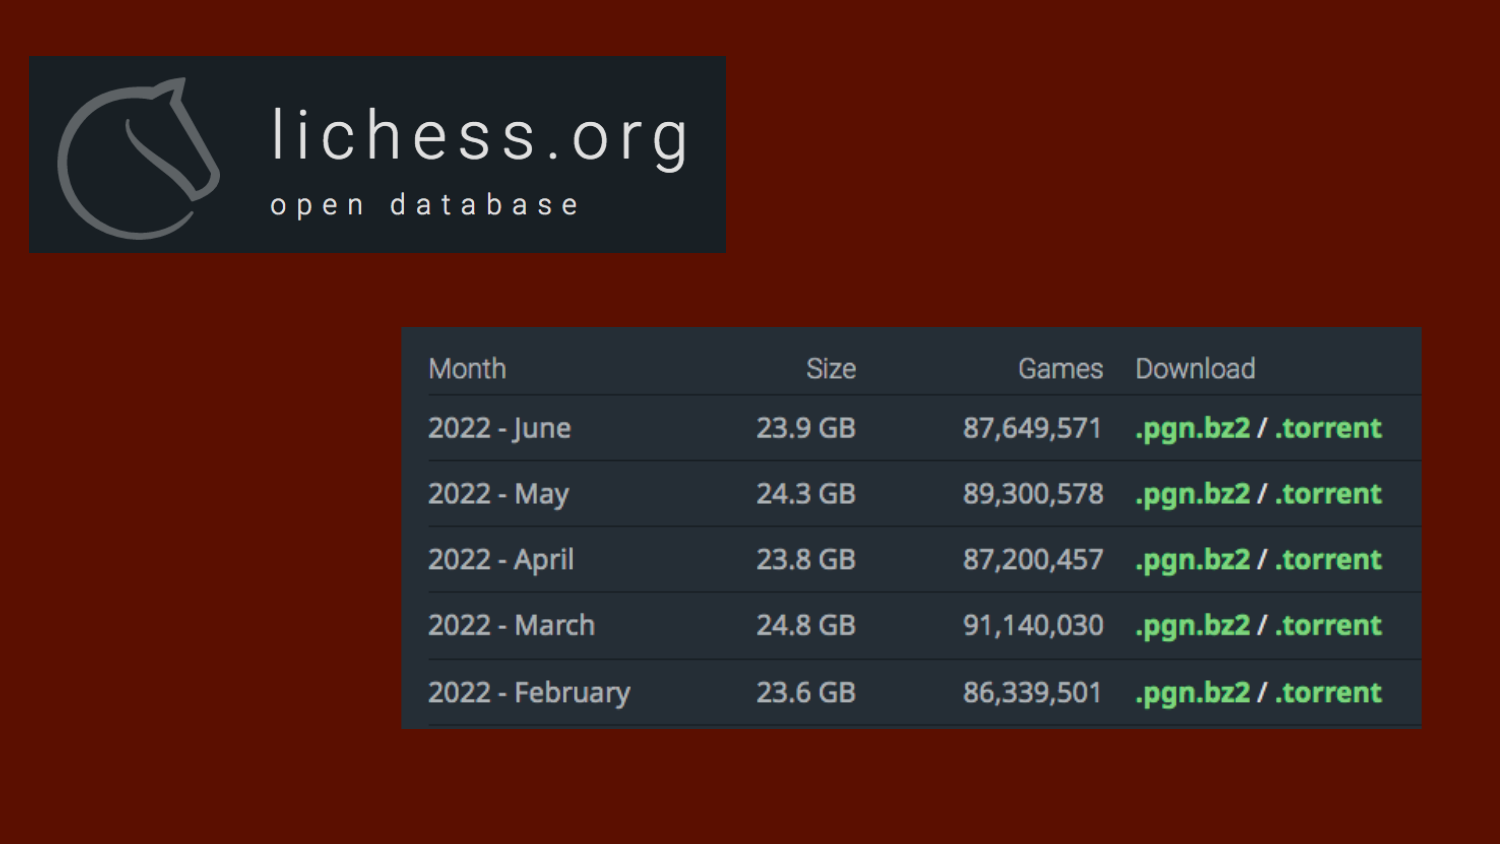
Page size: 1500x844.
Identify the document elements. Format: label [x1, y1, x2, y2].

picture [29, 55, 1422, 729]
